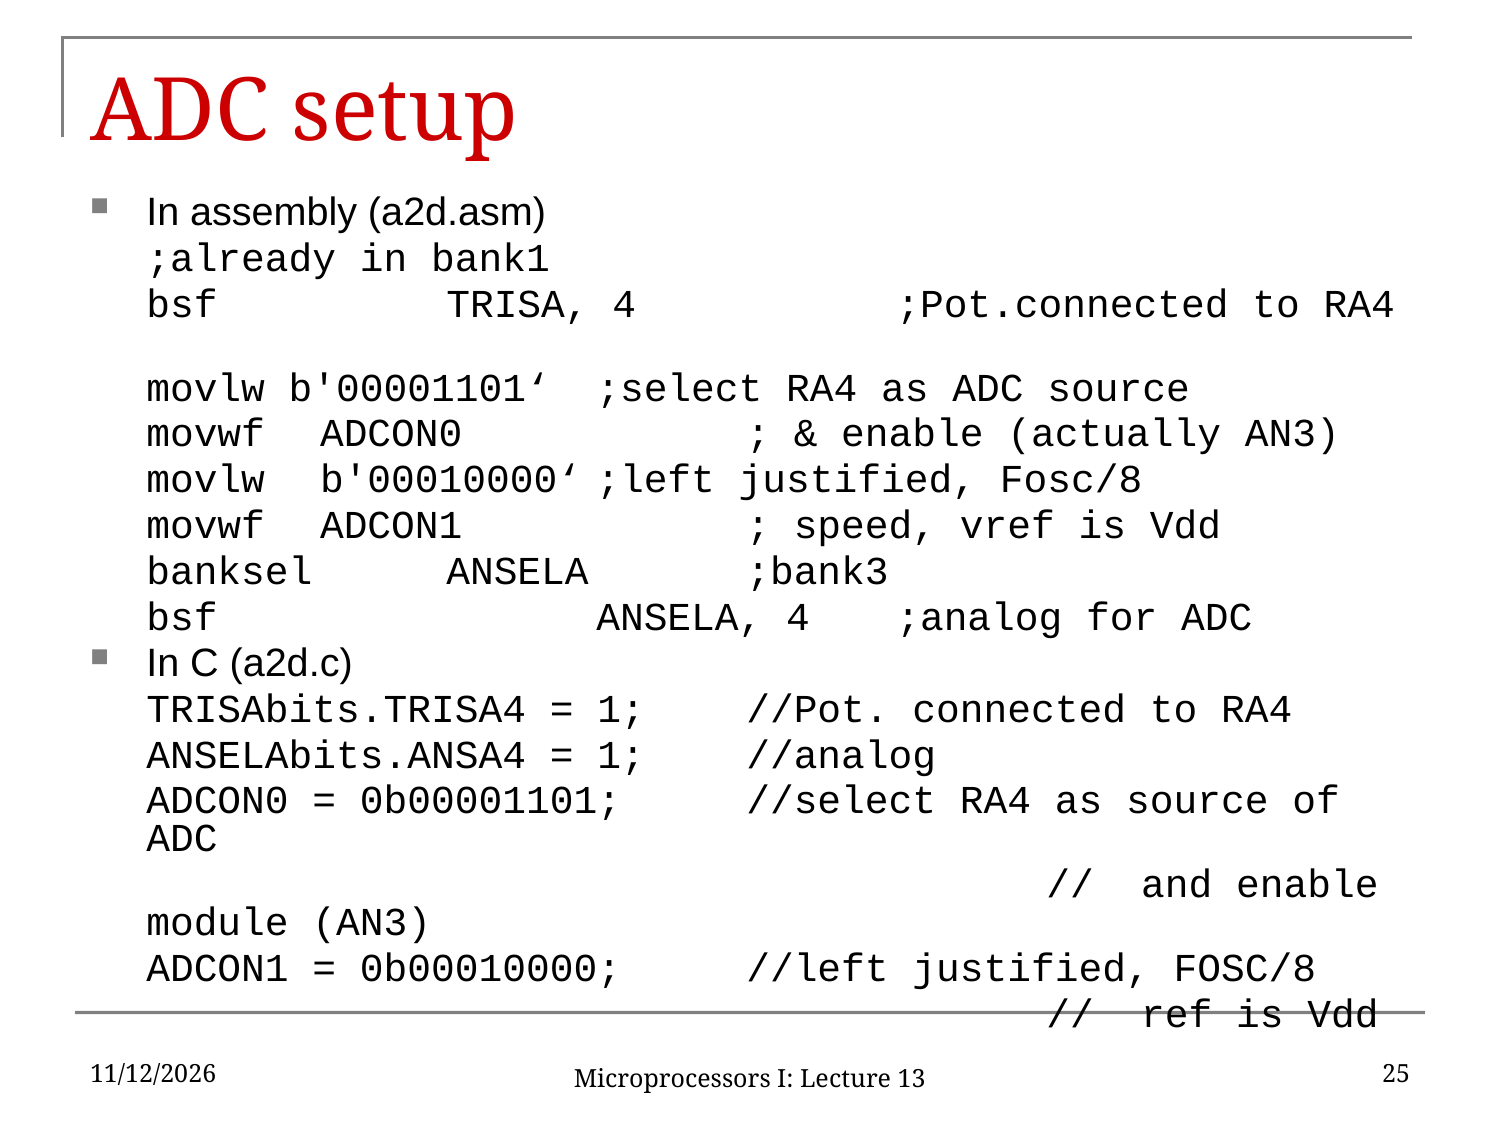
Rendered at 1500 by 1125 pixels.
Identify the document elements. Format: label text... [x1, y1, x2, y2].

footer Microprocessors I: Lecture 13 [512, 1024, 988, 1101]
slide_number 25 [1074, 1023, 1426, 1100]
title ADC setup [75, 45, 1425, 163]
list In assembly (a2d.asm) ;already in bank1 bsf TRISA, 4 ;Pot.connected to RA4 movlw b'00001101‘ ;select RA4 as ADC source movwf ADCON0 ; & enable (actually AN3) movlw b'00010000‘ ;left justified, Fosc/8 movwf ADCON1 ; speed, vref is Vdd banksel ANSELA ;bank3 bsf ANSELA, 4 ;analog for ADC In C (a2d.c) TRISAbits.TRISA4 = 1; //Pot. connected to RA4 ANSELAbits.ANSA4 = 1; //analog ADCON0 = 0b00001101; //select RA4 as source of ADC // and enable module (AN3) ADCON1 = 0b00010000; //left justified, FOSC/8 // ref is Vdd [75, 187, 1425, 1006]
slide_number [74, 1023, 426, 1100]
